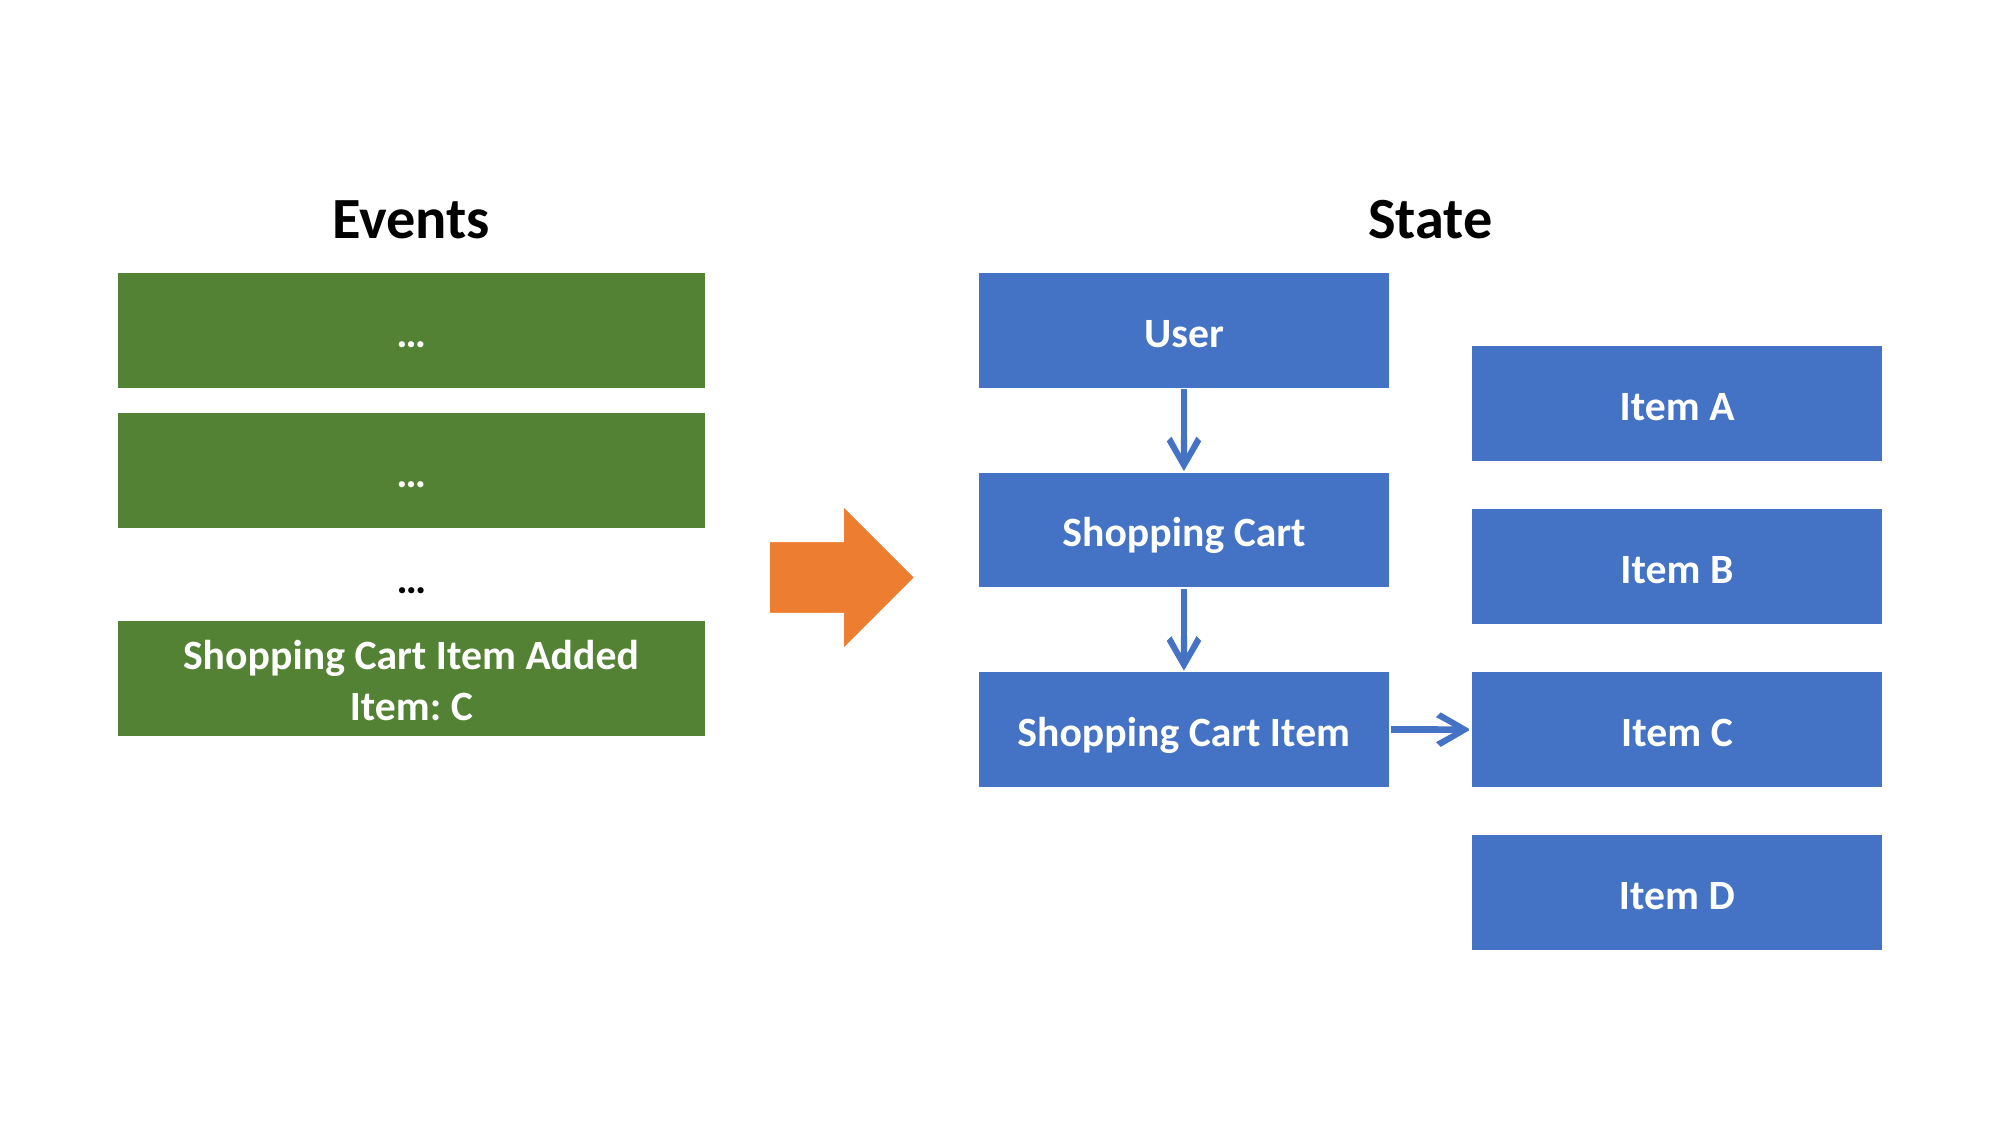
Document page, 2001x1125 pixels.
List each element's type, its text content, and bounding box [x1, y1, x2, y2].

text_box … [115, 270, 708, 391]
text_box Events [317, 173, 506, 258]
text_box Item D [1469, 832, 1885, 953]
text_box … [115, 410, 708, 532]
text_box Shopping Cart Item [976, 669, 1392, 790]
text_box Shopping Cart Item Added Item: C [115, 618, 708, 739]
text_box User [976, 270, 1392, 391]
text_box State [1353, 173, 1508, 258]
text_box Item B [1469, 506, 1885, 627]
text_box [766, 499, 919, 656]
text_box Item A [1469, 343, 1885, 464]
text_box Shopping Cart [976, 469, 1392, 591]
text_box Item C [1469, 669, 1885, 790]
text_box … [381, 544, 442, 610]
